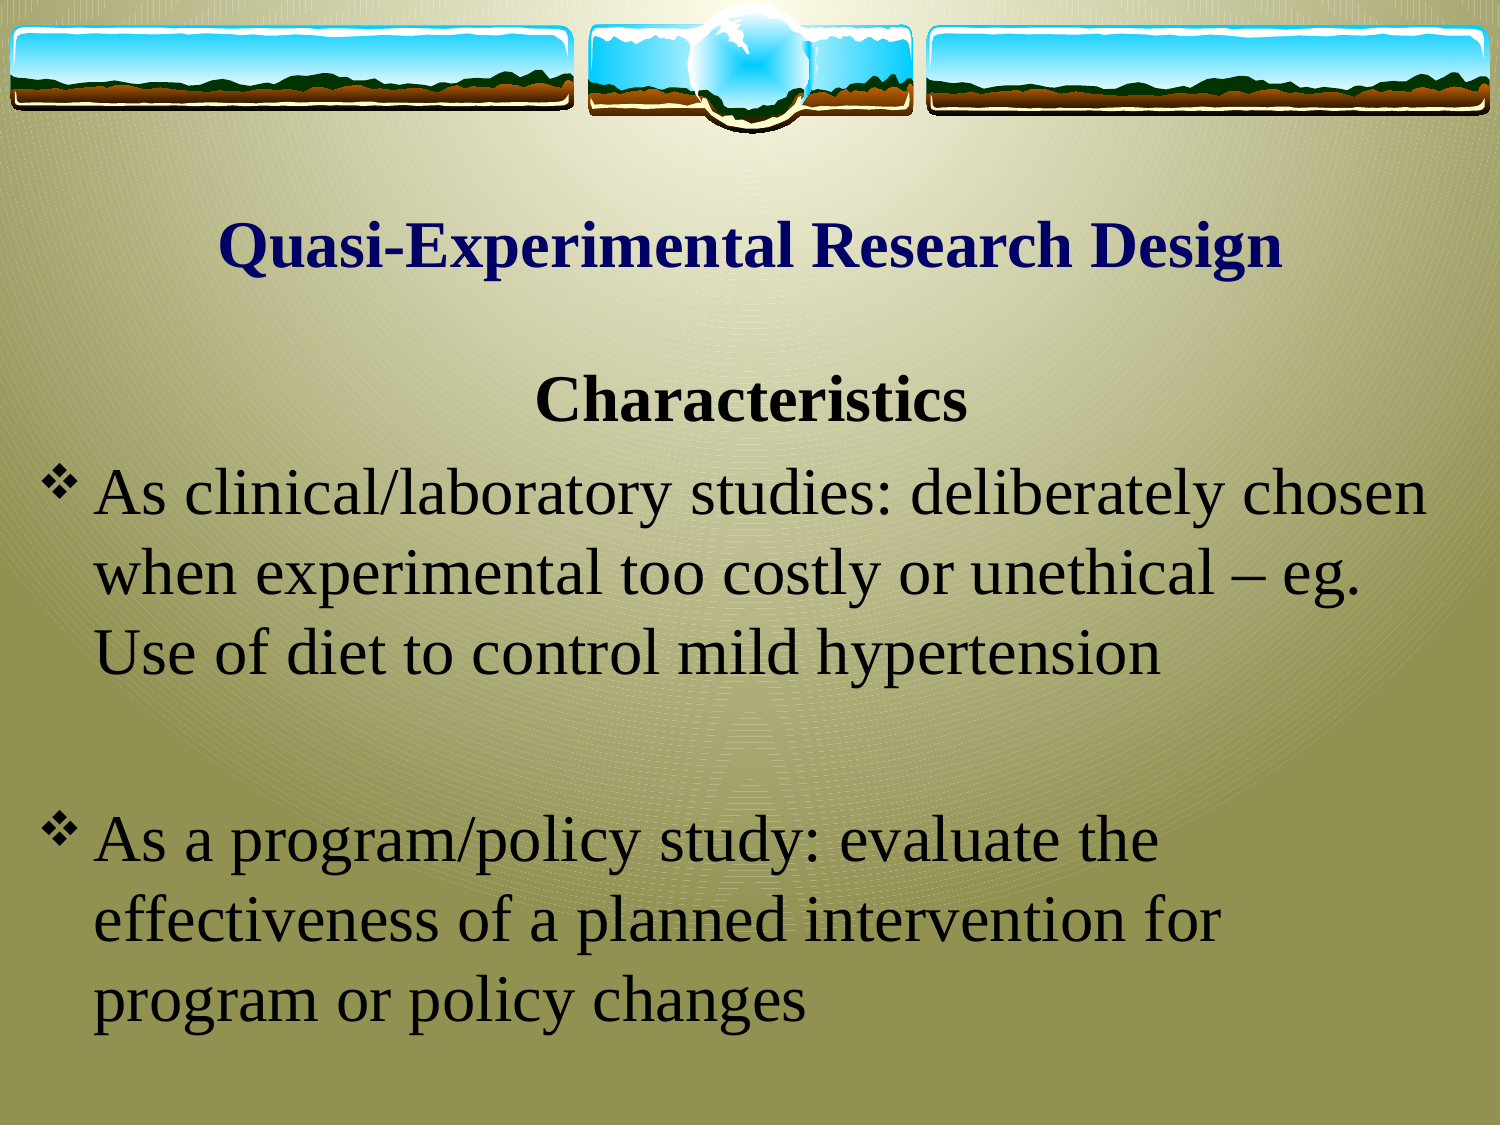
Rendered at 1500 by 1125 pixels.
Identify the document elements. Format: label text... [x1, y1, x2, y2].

list Characteristics As clinical/laboratory studies: deliberately chosen when experimental too costly or unethical – eg. Use of diet to control mild hypertension As a program/policy study: evaluate the effectiveness of a planned intervention for program or policy changes [21, 346, 1482, 1026]
title Quasi-Experimental Research Design [21, 145, 1480, 336]
